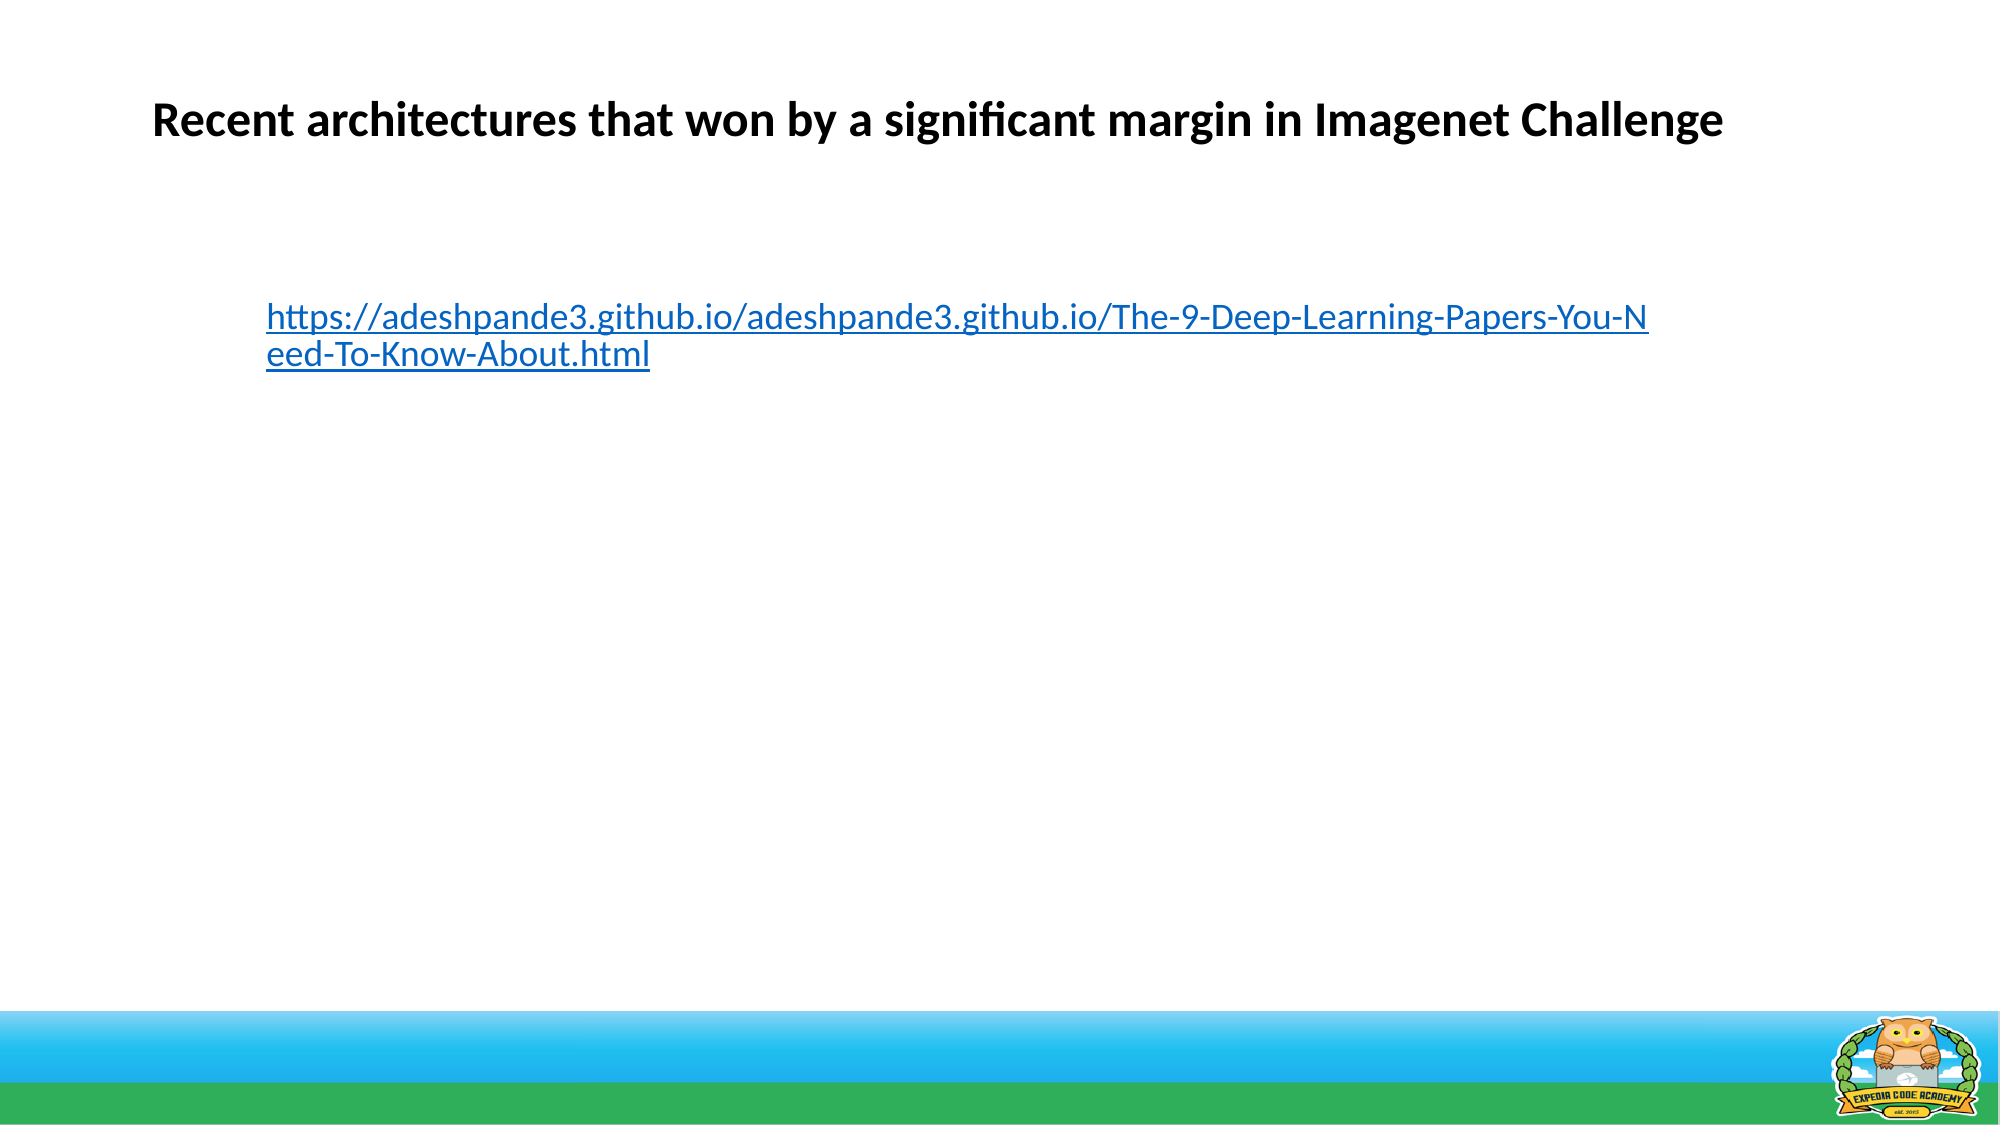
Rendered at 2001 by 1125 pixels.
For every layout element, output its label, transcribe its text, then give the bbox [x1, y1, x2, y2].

title Recent architectures that won by a significant margin in Imagenet Challenge [137, 59, 1818, 181]
text_box https://adeshpande3.github.io/adeshpande3.github.io/The-9-Deep-Learning-Papers-You-Need-To-Know-About.html [251, 284, 1681, 345]
picture [0, 1011, 2000, 1125]
